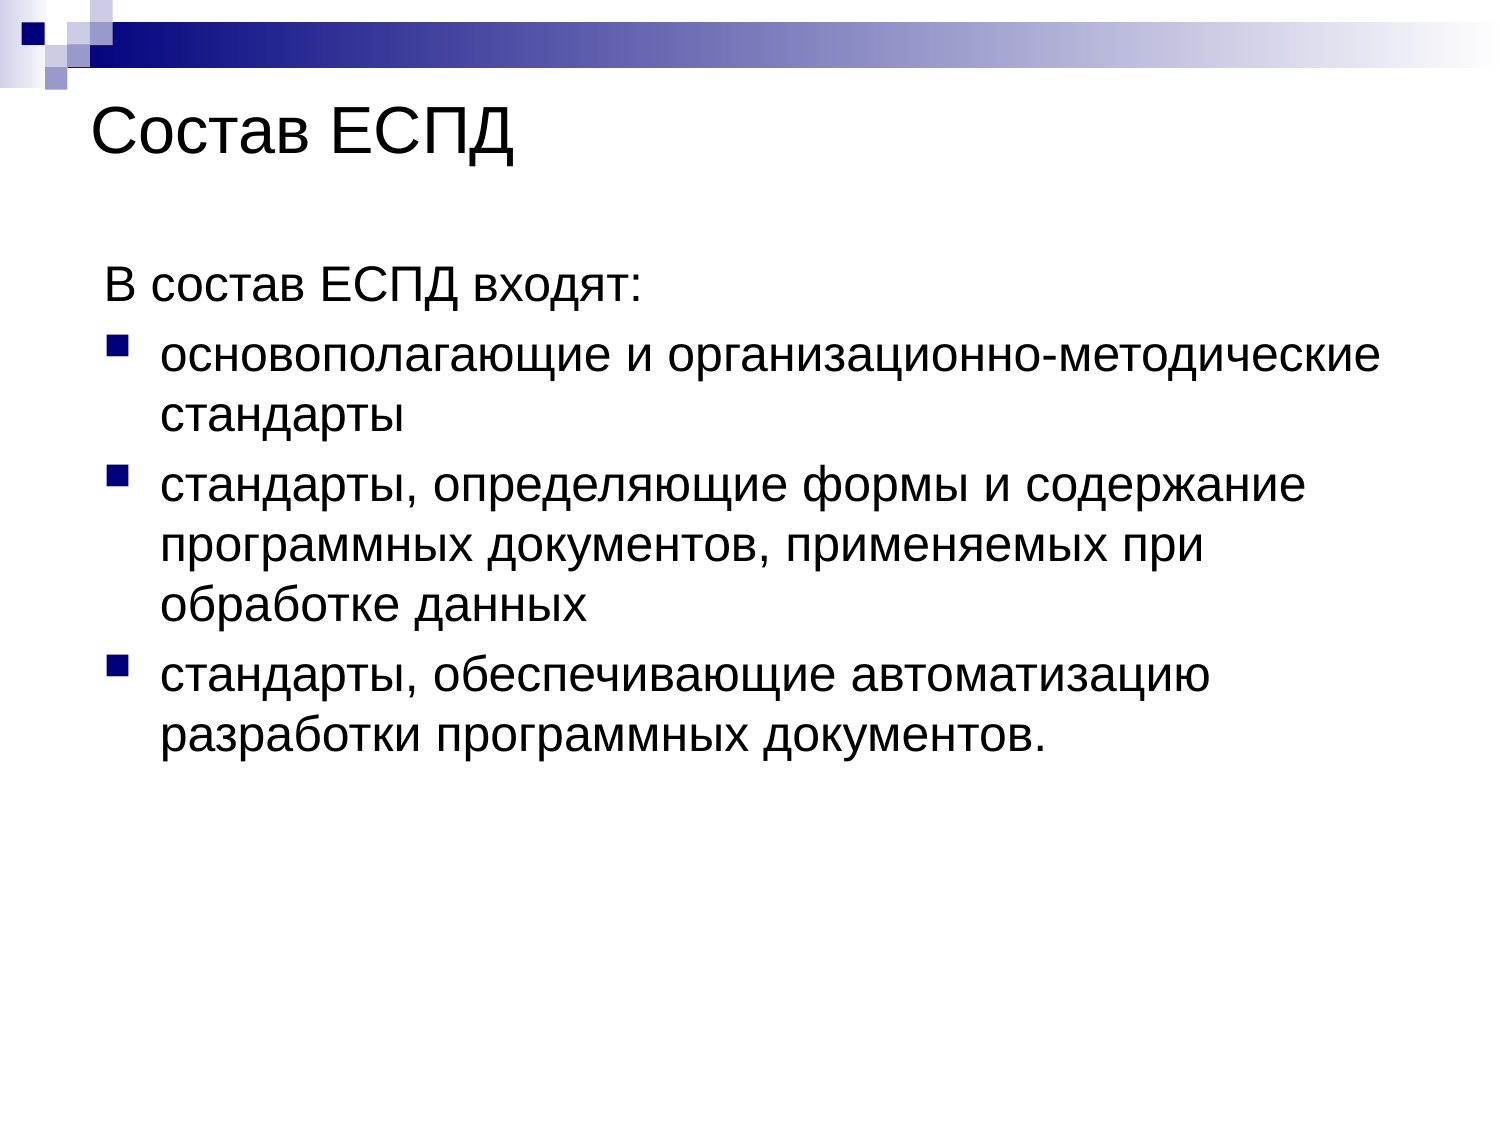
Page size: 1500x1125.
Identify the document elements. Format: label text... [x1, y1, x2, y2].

list В состав ЕСПД входят: основополагающие и организационно-методические стандарты стандарты, определяющие формы и содержание программных документов, применяемых при обработке данных стандарты, обеспечивающие автоматизацию разработки программных документов. [88, 243, 1439, 1094]
title Состав ЕСПД [75, 66, 1425, 188]
